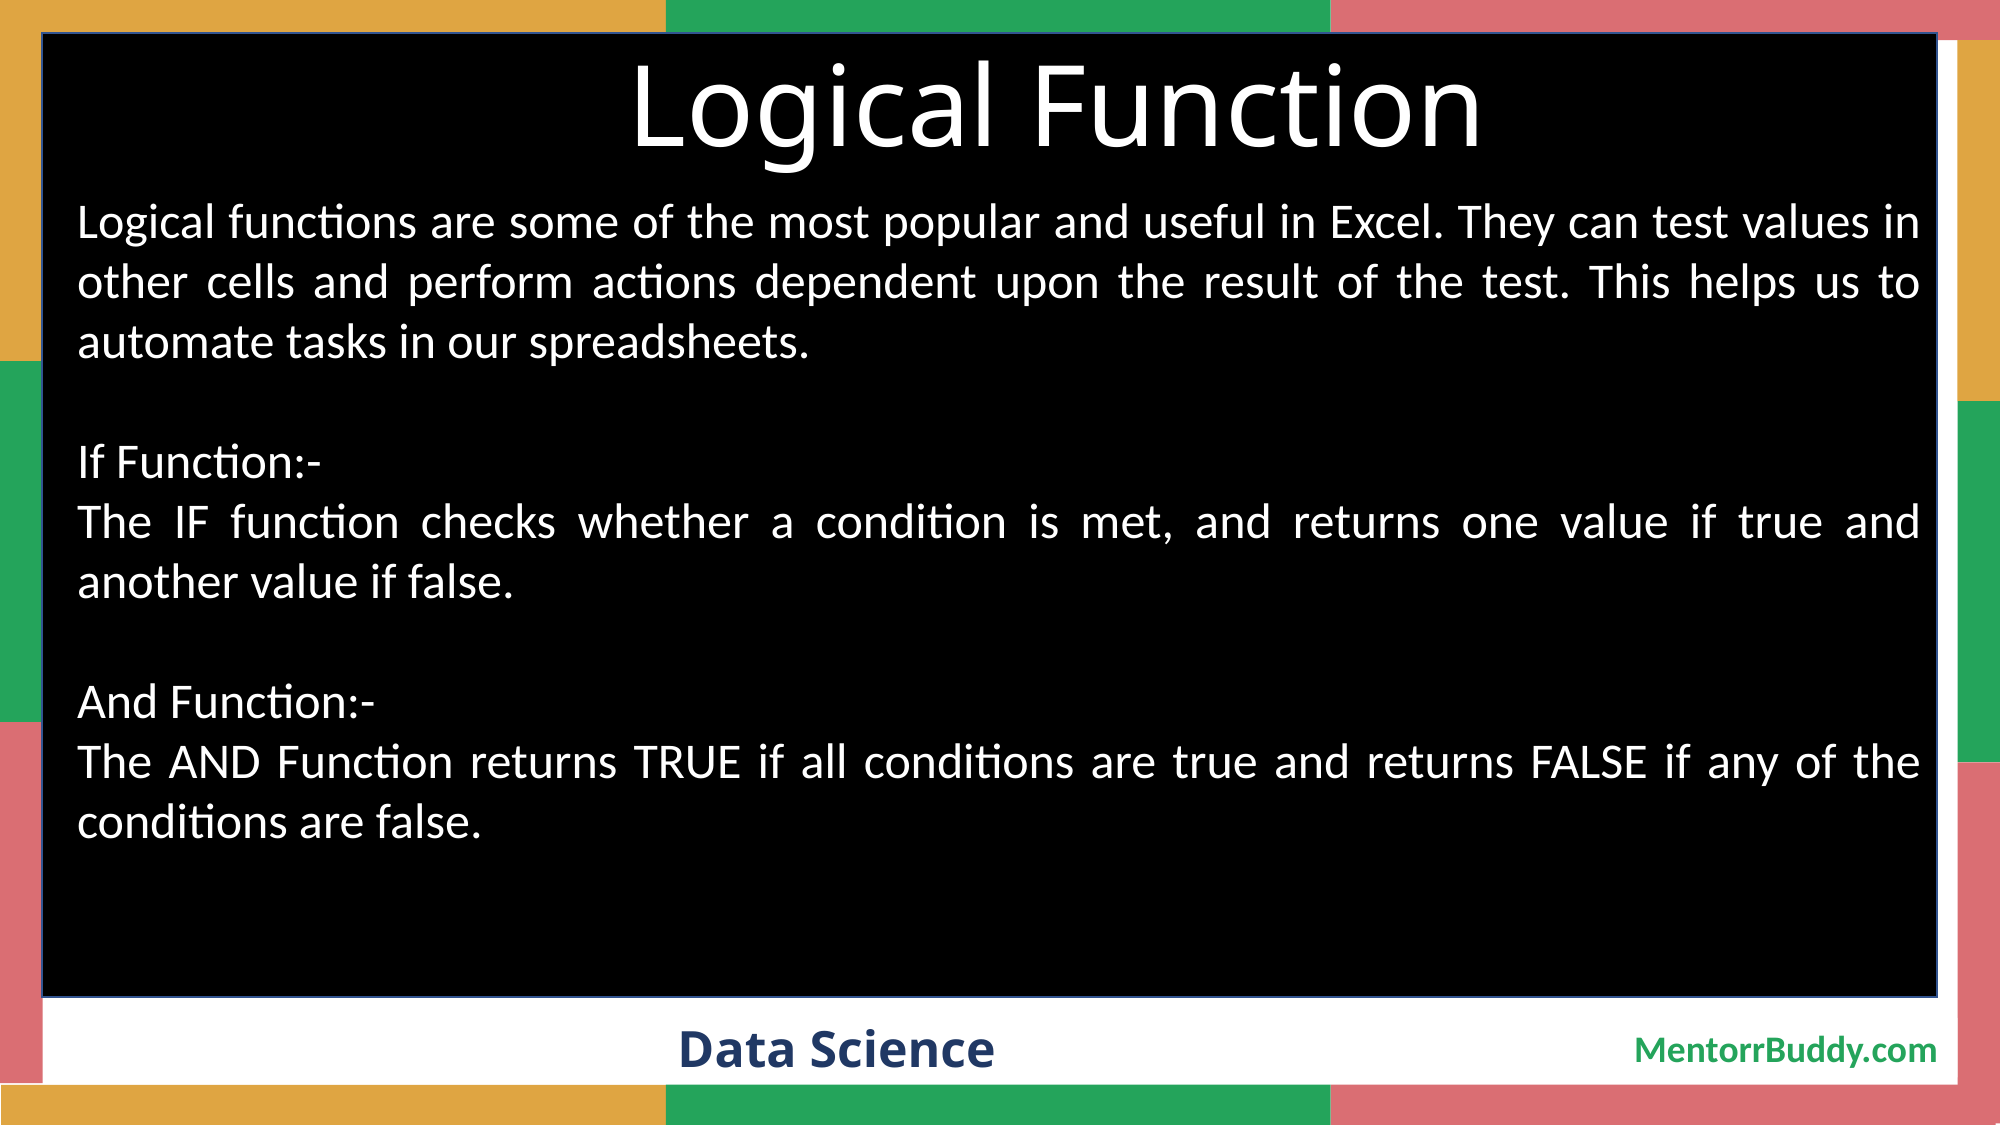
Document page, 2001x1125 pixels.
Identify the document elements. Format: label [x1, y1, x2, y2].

text_box [0, 0, 2000, 1125]
